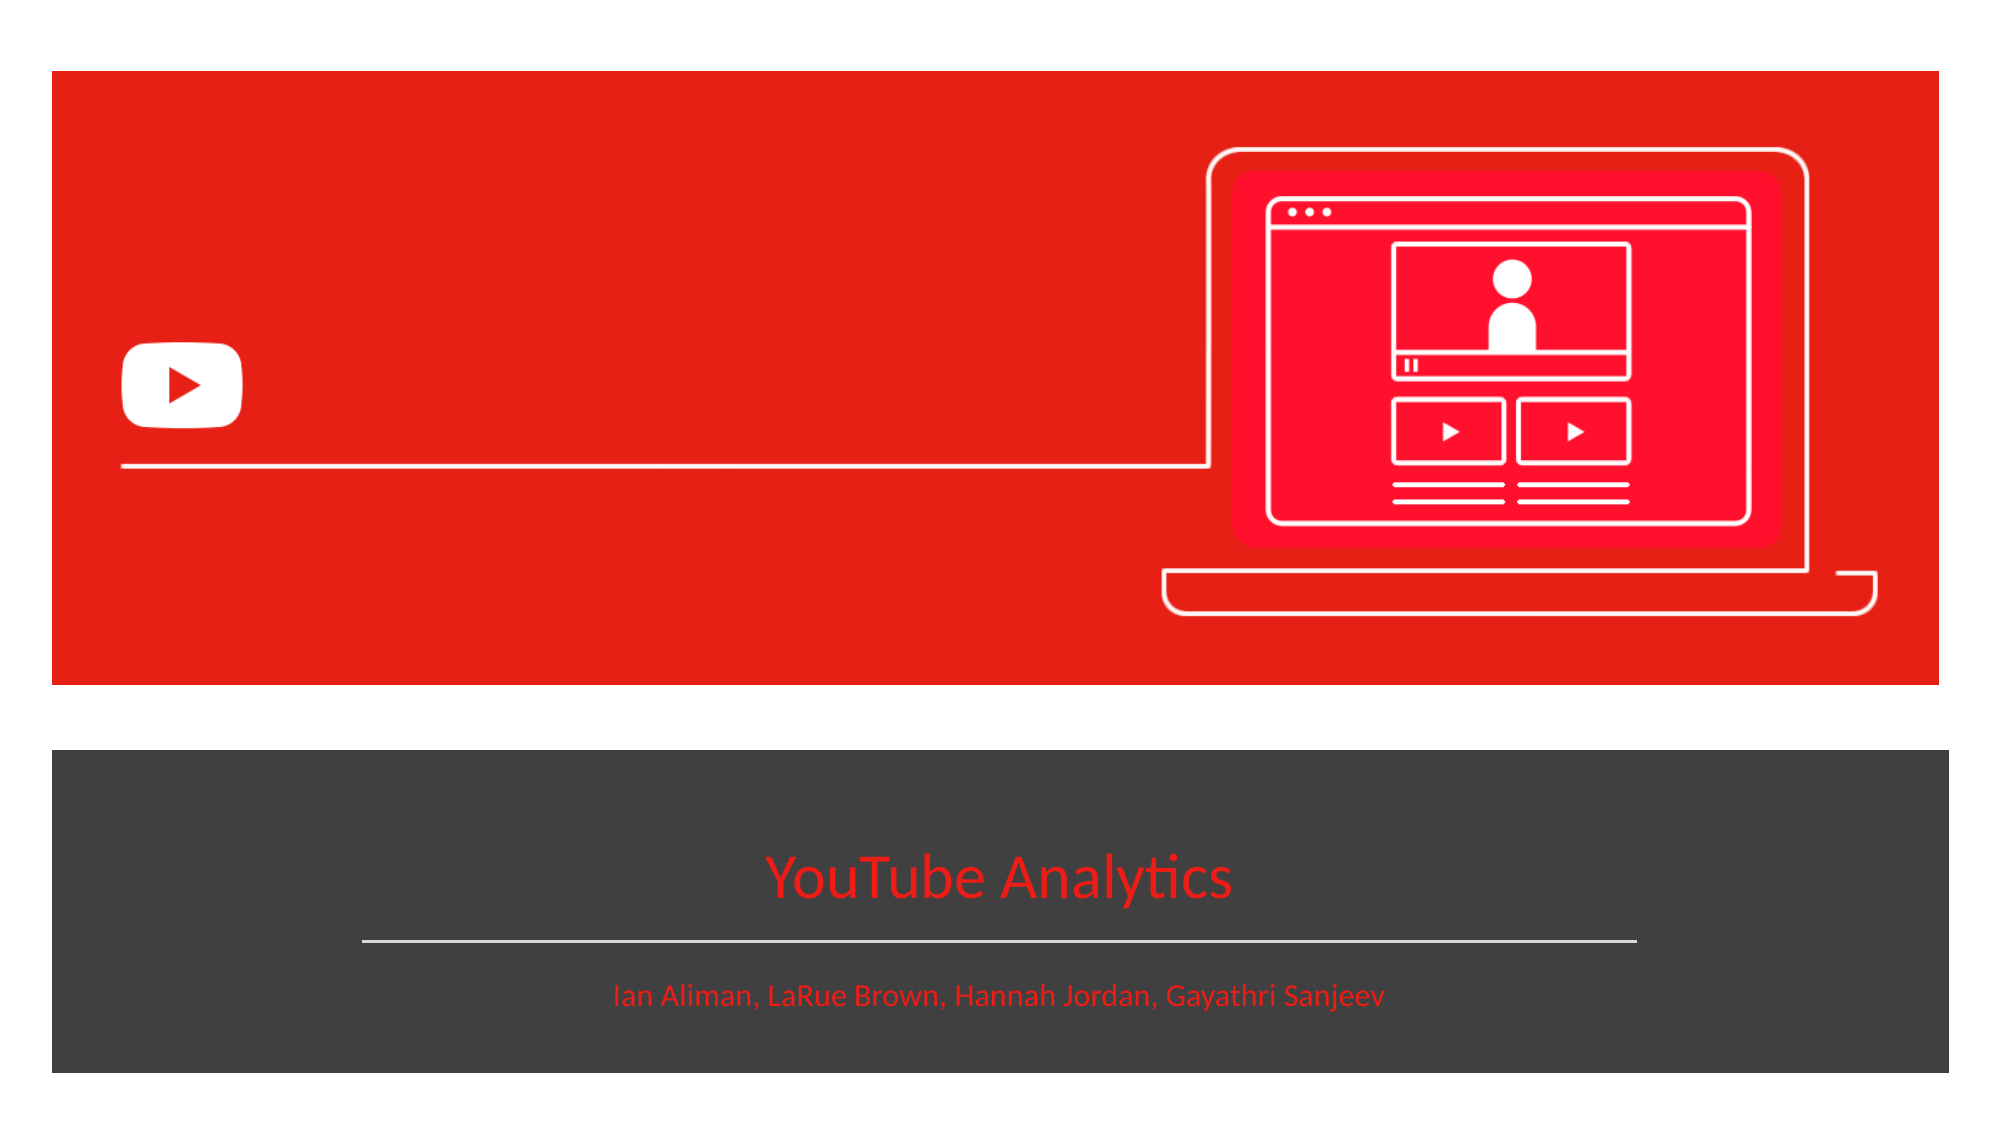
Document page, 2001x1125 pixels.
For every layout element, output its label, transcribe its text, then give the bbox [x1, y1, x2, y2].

subtitle YouTube Analytics Ian Aliman, LaRue Brown, Hannah Jordan, Gayathri Sanjeev [249, 835, 1750, 1023]
text_box [61, 759, 1939, 1064]
picture [52, 71, 1939, 685]
